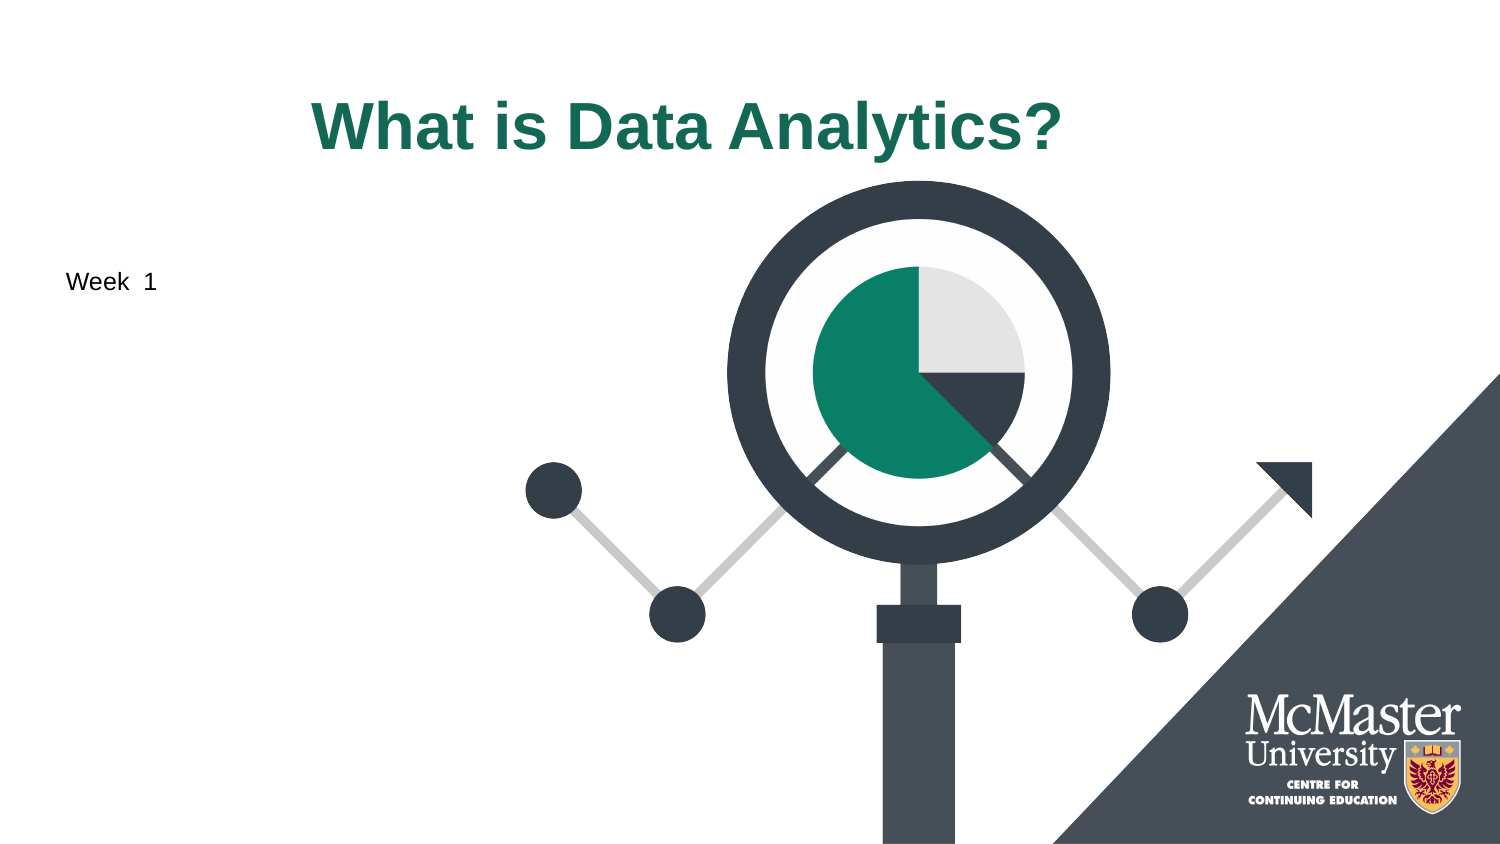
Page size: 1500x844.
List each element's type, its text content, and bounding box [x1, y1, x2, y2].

subtitle Week 1 [50, 187, 692, 404]
title What is Data Analytics? [50, 60, 1326, 185]
picture [0, 0, 1500, 844]
